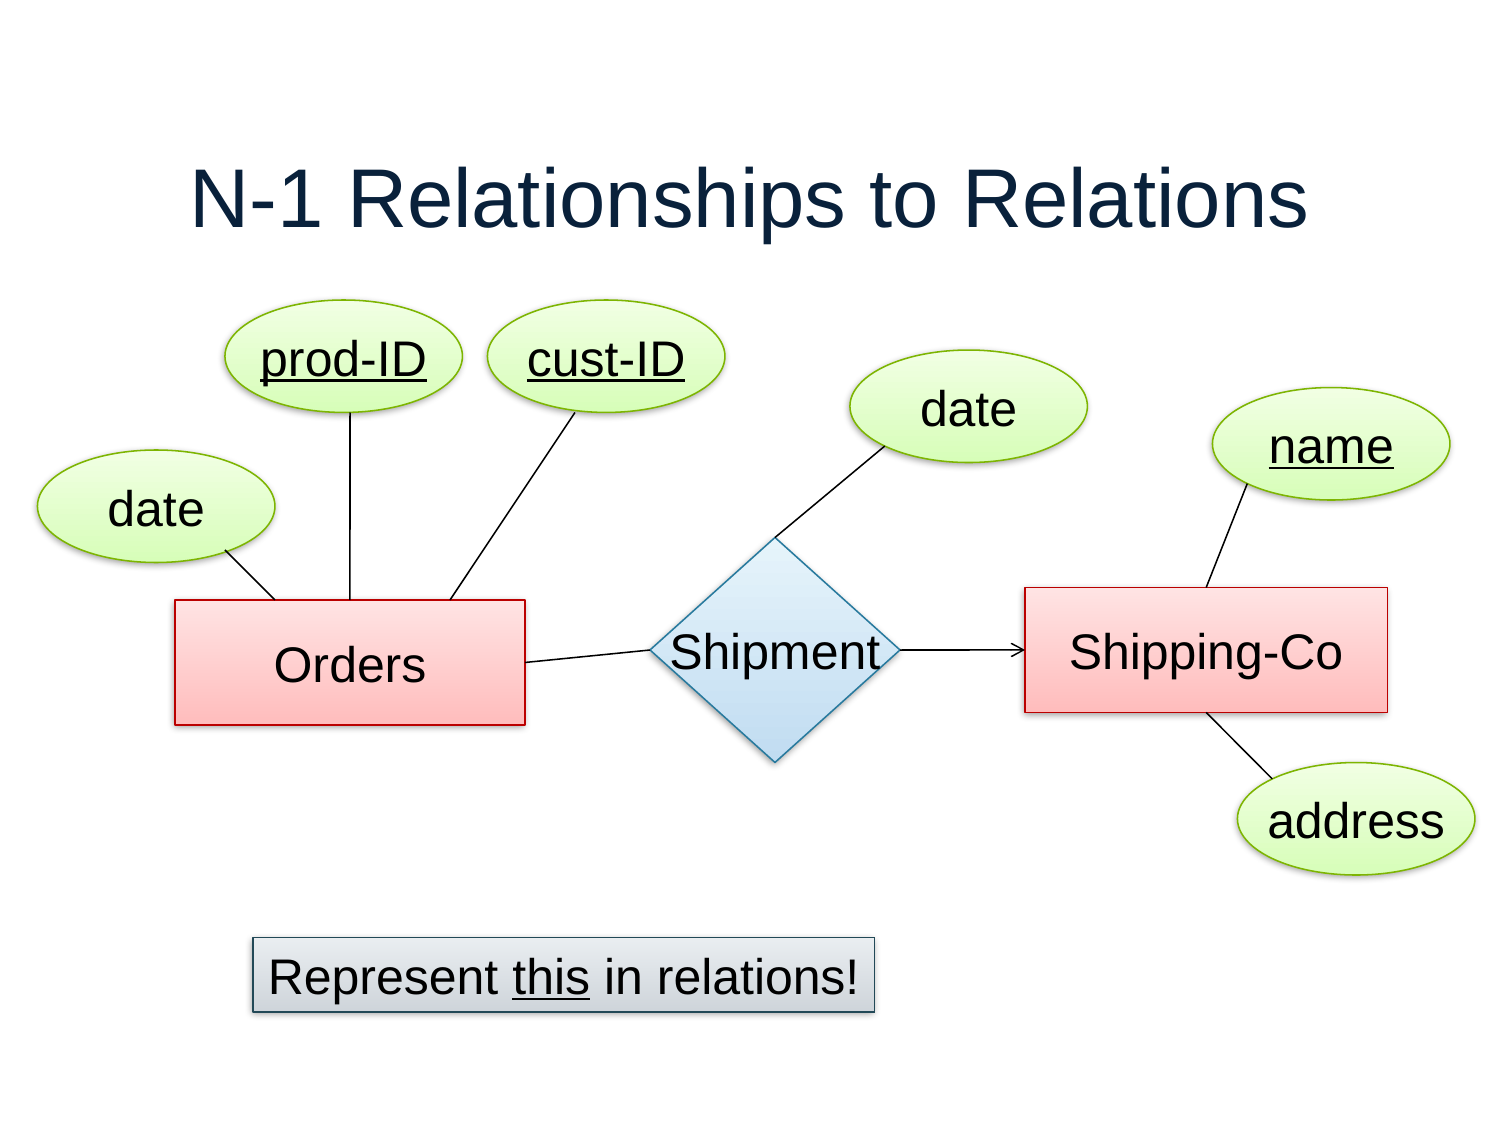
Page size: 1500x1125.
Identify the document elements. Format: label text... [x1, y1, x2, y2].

text_box cust-ID [486, 299, 726, 414]
text_box date [36, 449, 276, 564]
text_box Shipping-Co [1024, 587, 1388, 713]
text_box Represent this in relations! [252, 937, 875, 1013]
text_box Orders [174, 599, 526, 726]
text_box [1174, 514, 1279, 557]
text_box date [849, 349, 1089, 464]
text_box name [1211, 386, 1451, 501]
title N-1 Relationships to Relations [112, 99, 1388, 288]
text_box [1205, 712, 1273, 779]
text_box prod-ID [224, 299, 464, 414]
text_box Shipment [649, 537, 901, 764]
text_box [783, 436, 876, 547]
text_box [524, 649, 651, 663]
text_box address [1236, 761, 1476, 876]
